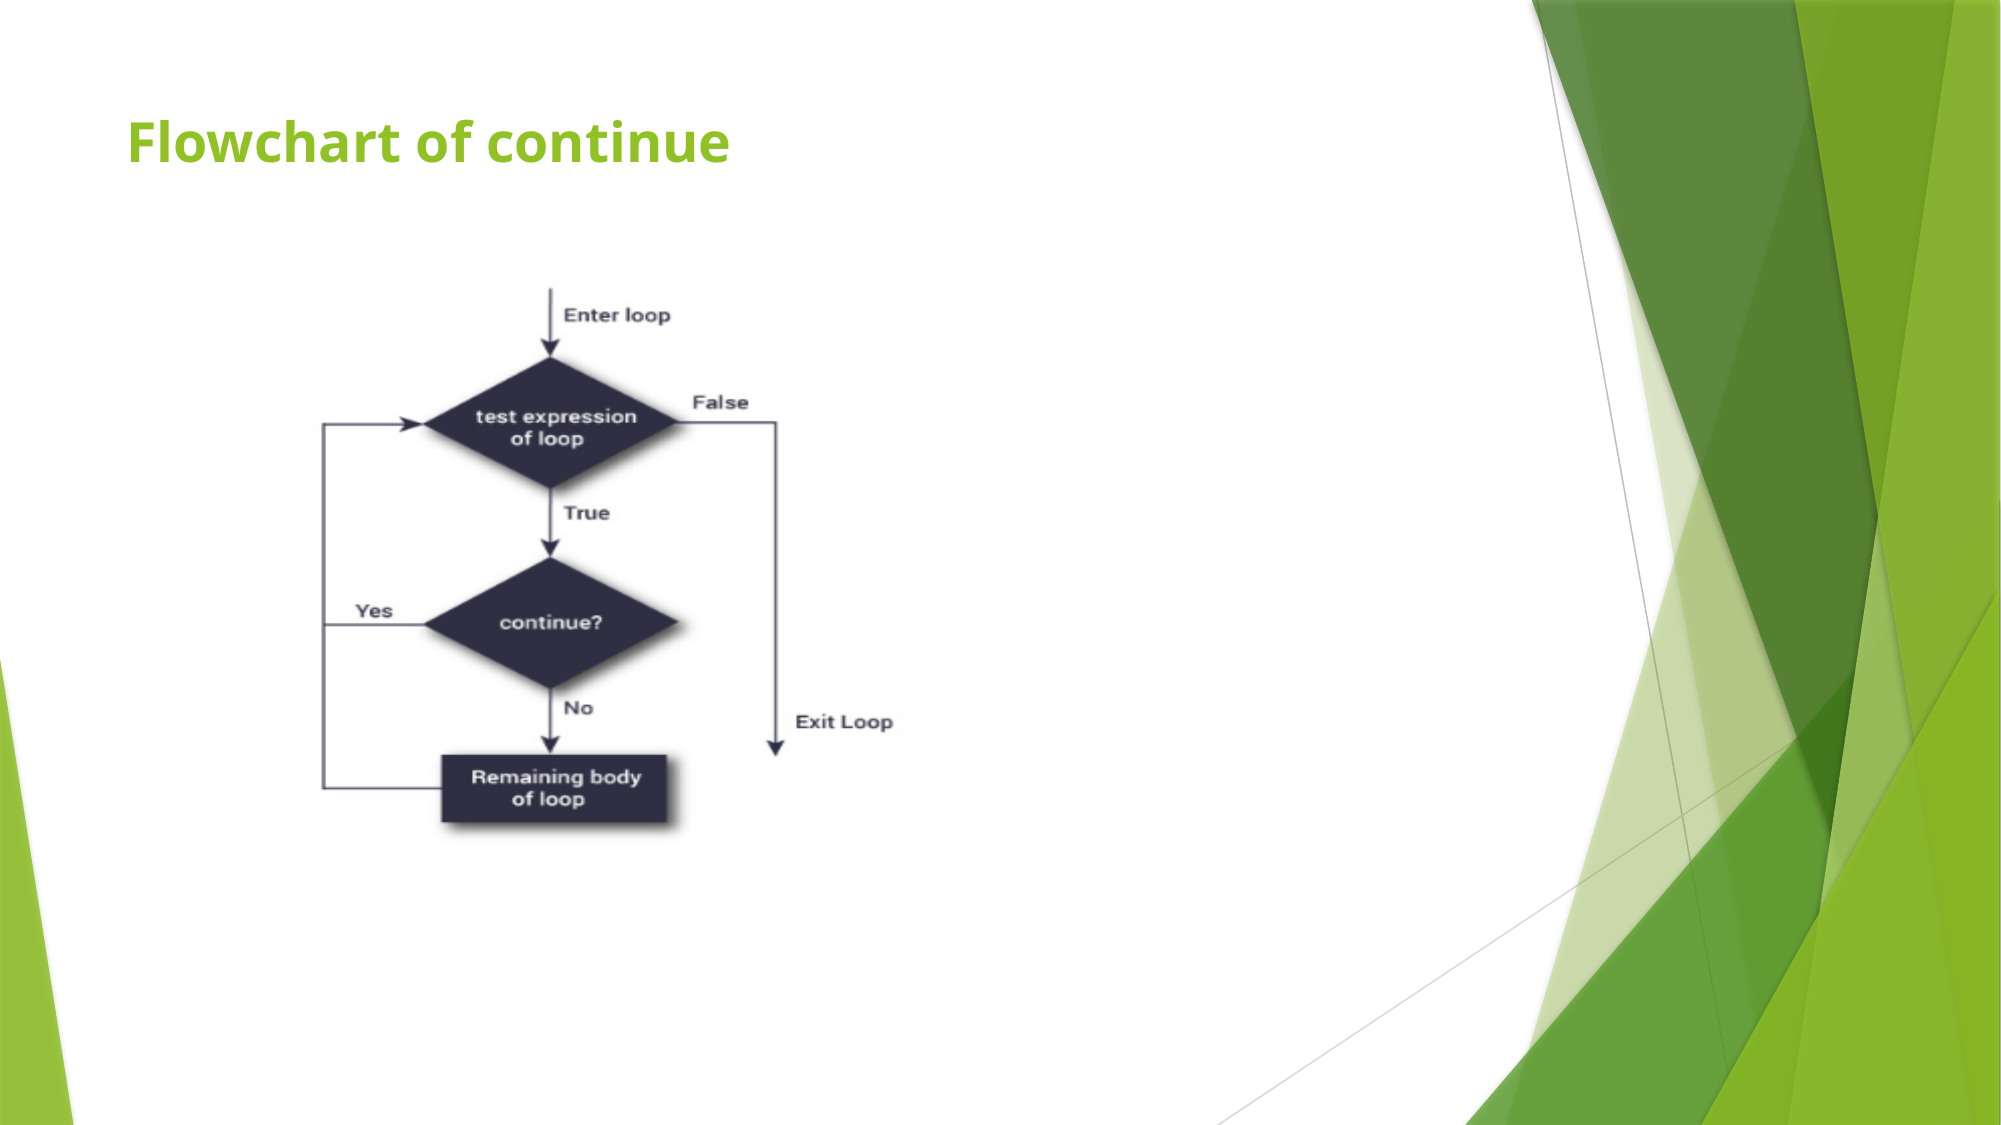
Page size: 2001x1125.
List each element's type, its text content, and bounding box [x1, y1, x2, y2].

title Flowchart of continue [111, 99, 1522, 317]
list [314, 246, 960, 871]
